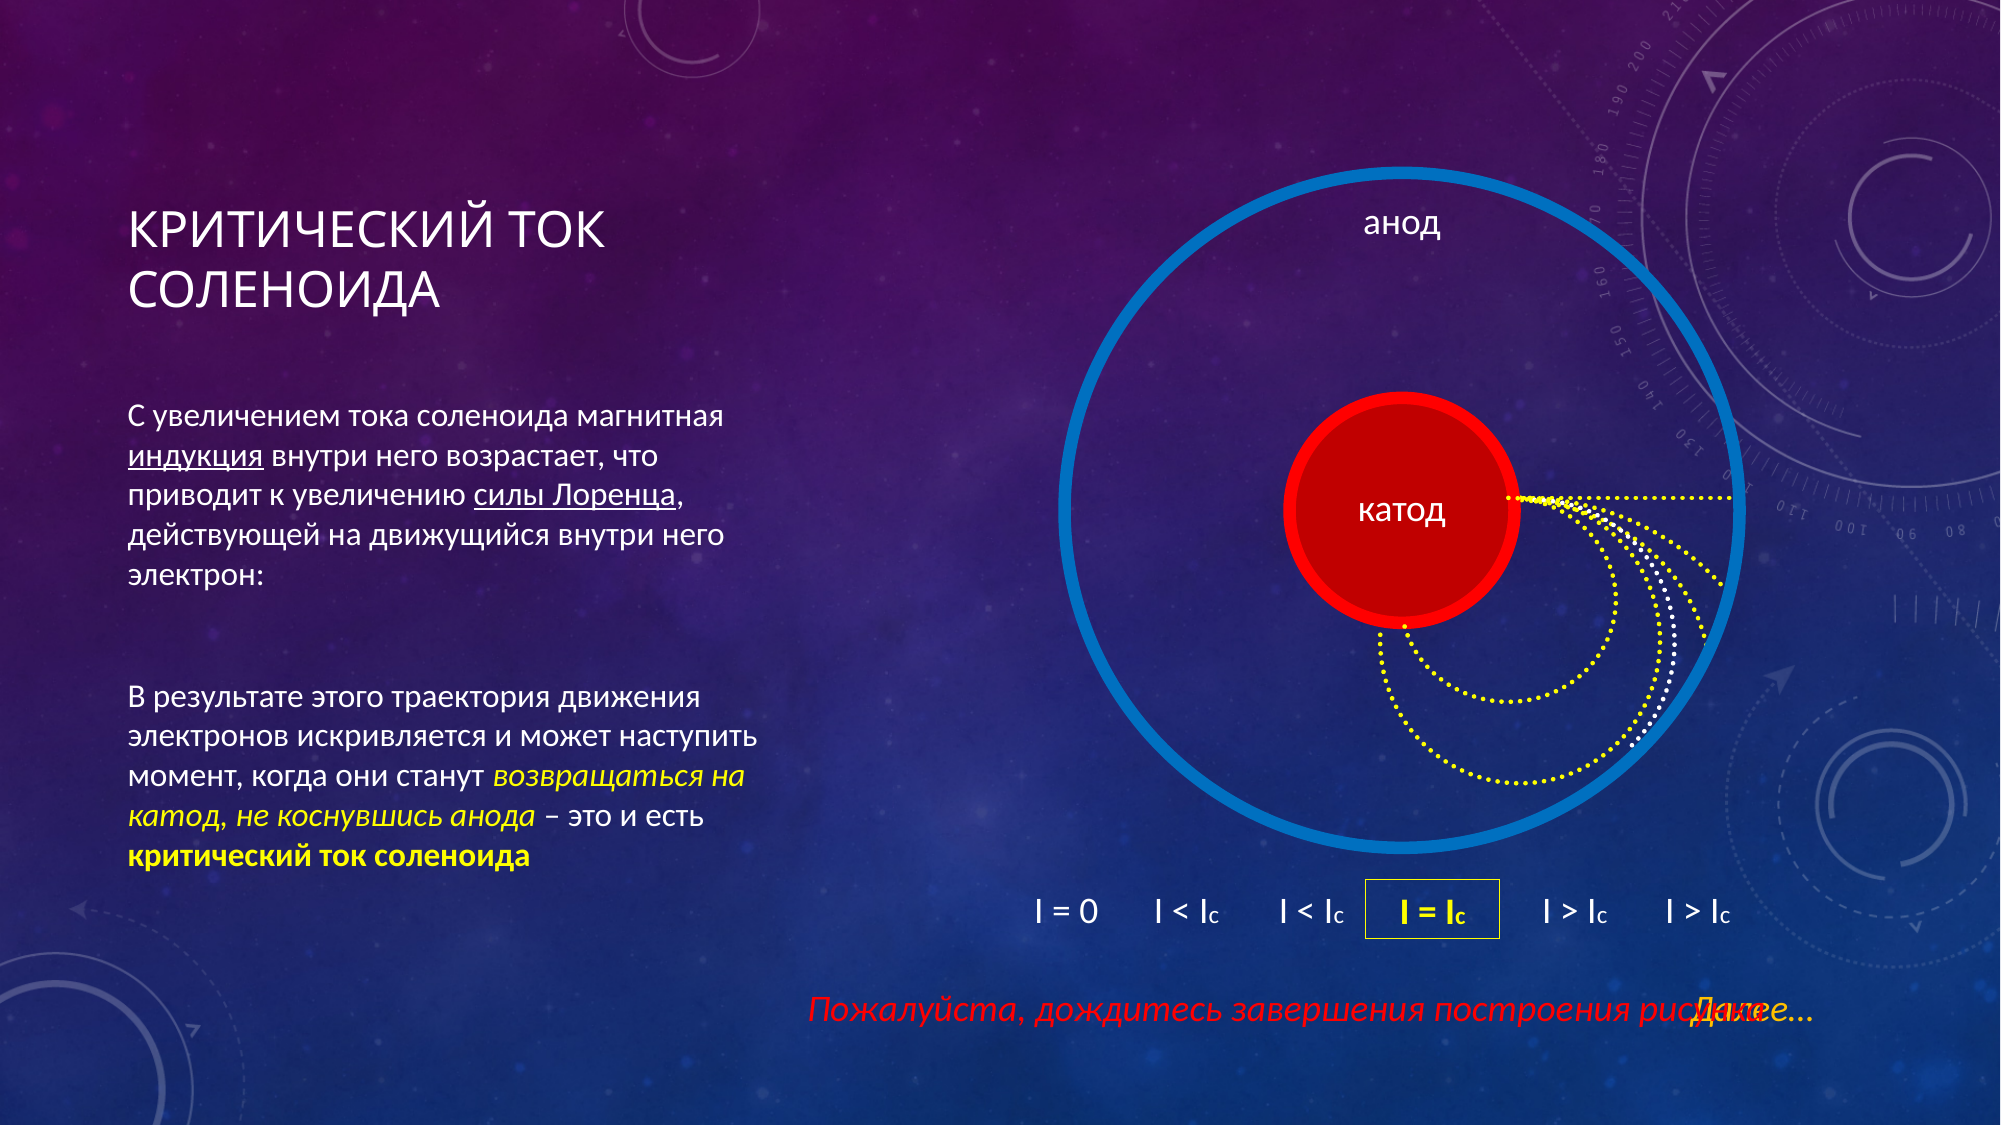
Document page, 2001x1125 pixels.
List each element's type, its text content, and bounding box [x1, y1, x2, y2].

text_box I > Ic [1630, 878, 1765, 939]
text_box I < Ic [1119, 878, 1244, 939]
text_box Пожалуйста, дождитесь завершения построения рисунка [792, 976, 1781, 1036]
text_box I = 0 [999, 878, 1119, 939]
text_box I > Ic [1507, 878, 1630, 939]
text_box Далее… [1781, 976, 1830, 1036]
text_box I < Ic [1244, 878, 1379, 939]
picture [0, 0, 2001, 1125]
text_box I = Ic [1365, 879, 1500, 939]
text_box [1064, 172, 1740, 849]
title Критический ток соленоида [112, 99, 717, 325]
